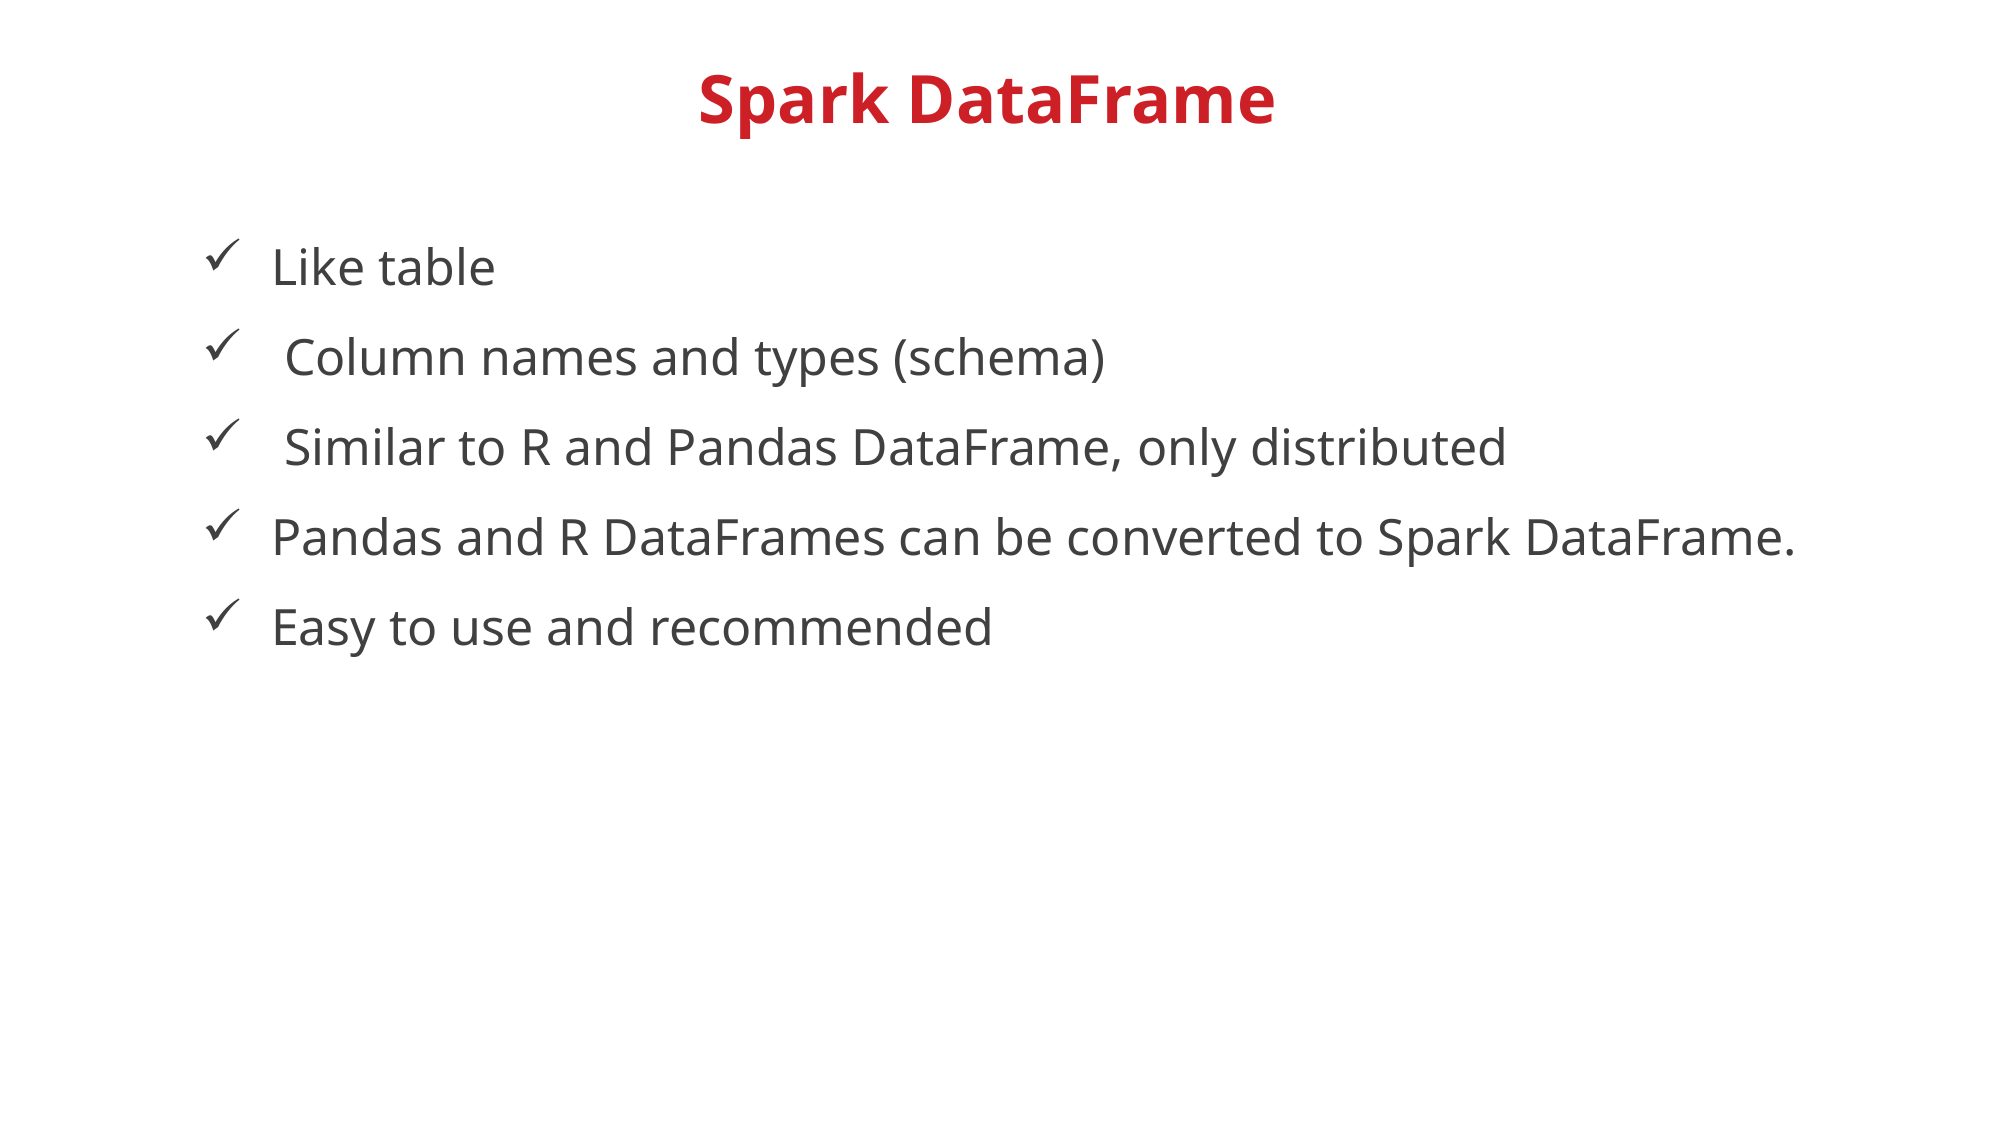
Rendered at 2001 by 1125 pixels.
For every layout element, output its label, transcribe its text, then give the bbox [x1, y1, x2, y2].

text_box Like table Column names and types (schema) Similar to R and Pandas DataFrame, only distributed Pandas and R DataFrames can be converted to Spark DataFrame. Easy to use and recommended [187, 198, 1813, 663]
title Spark DataFrame [238, 34, 1739, 146]
